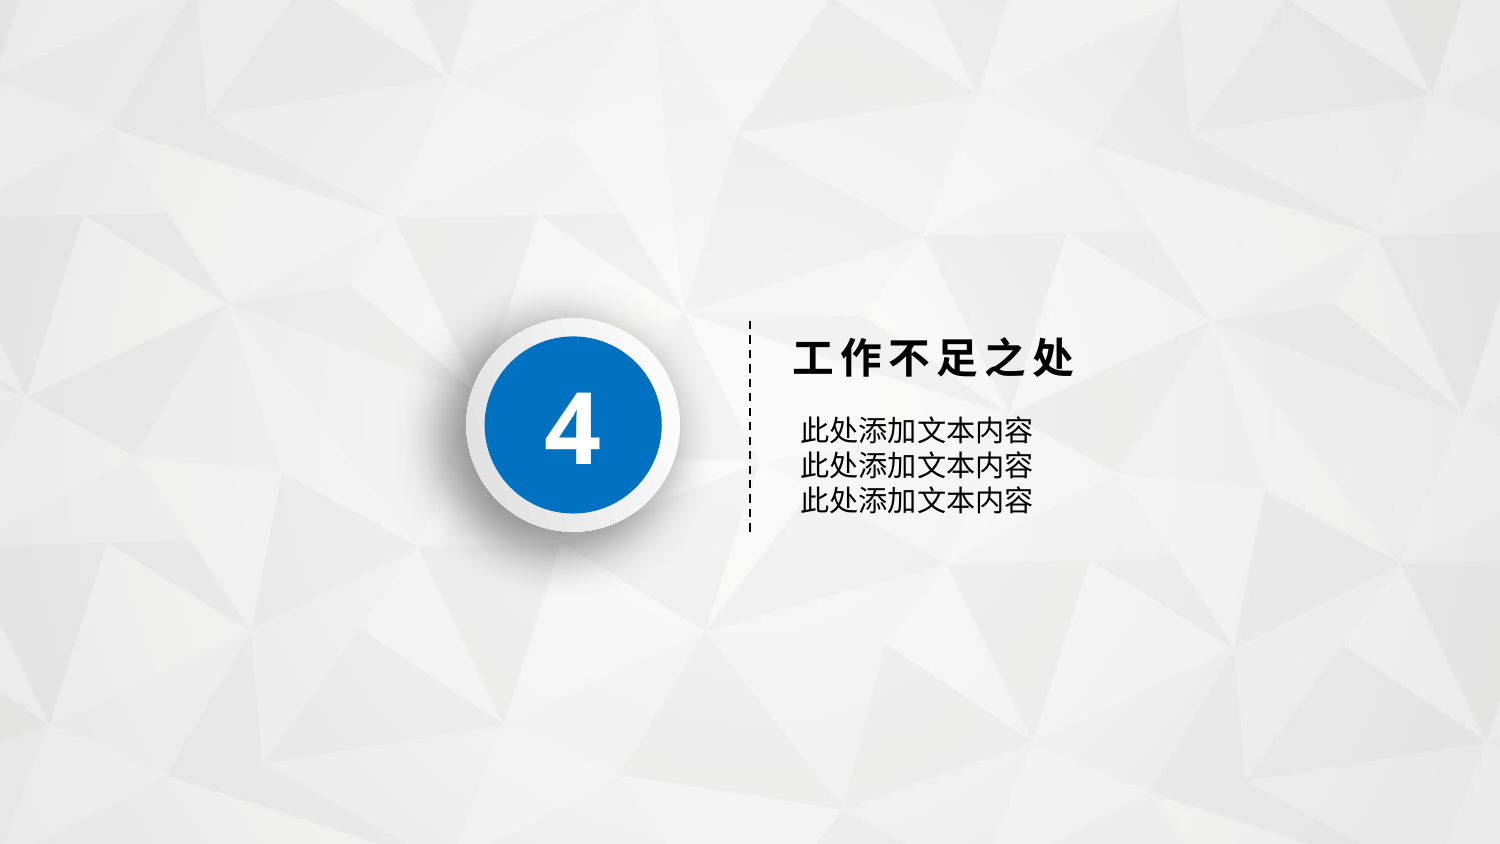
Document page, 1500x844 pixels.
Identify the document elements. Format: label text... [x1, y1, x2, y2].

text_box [466, 317, 681, 532]
picture [0, 0, 1500, 844]
text_box 工作不足之处 [778, 324, 1090, 389]
text_box 此处添加文本内容 此处添加文本内容 此处添加文本内容 [785, 404, 1117, 525]
